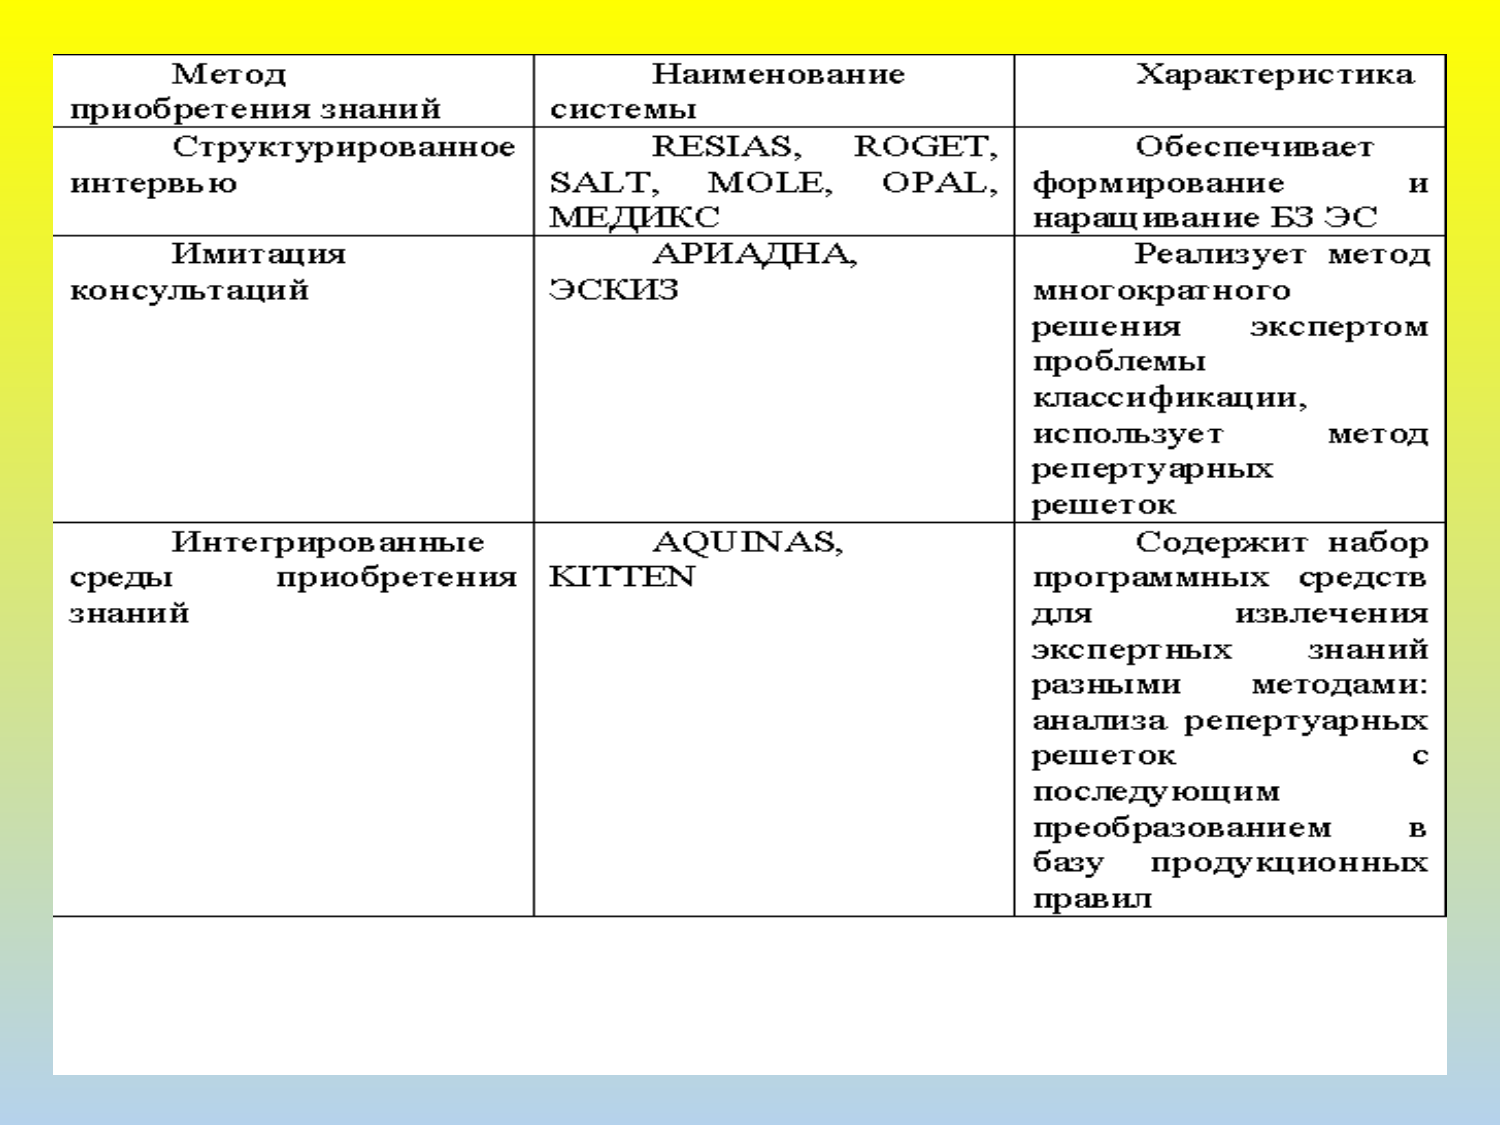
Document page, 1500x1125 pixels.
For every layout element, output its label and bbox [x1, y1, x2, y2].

list [53, 54, 1447, 1075]
